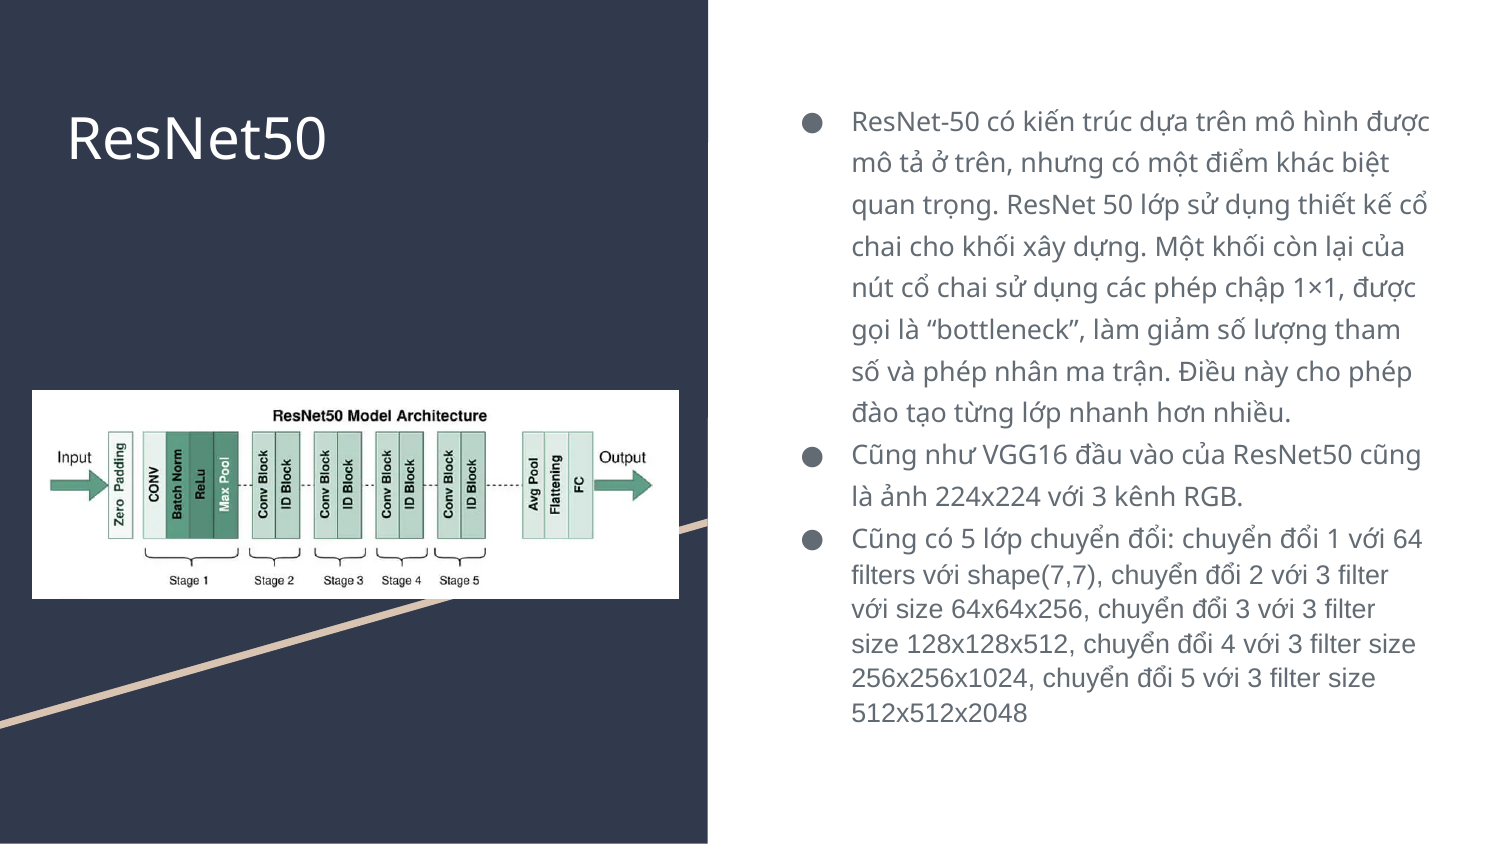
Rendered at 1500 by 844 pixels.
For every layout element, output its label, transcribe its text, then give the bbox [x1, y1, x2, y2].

picture [31, 390, 679, 599]
list ResNet-50 có kiến trúc dựa trên mô hình được mô tả ở trên, nhưng có một điểm khác biệt quan trọng. ResNet 50 lớp sử dụng thiết kế cổ chai cho khối xây dựng. Một khối còn lại của nút cổ chai sử dụng các phép chập 1×1, được gọi là “bottleneck”, làm giảm số lượng tham số và phép nhân ma trận. Điều này cho phép đào tạo từng lớp nhanh hơn nhiều. Cũng như VGG16 đầu vào của ResNet50 cũng là ảnh 224x224 với 3 kênh RGB. Cũng có 5 lớp chuyển đổi: chuyển đổi 1 với 64 filters với shape(7,7), chuyển đổi 2 với 3 filter với size 64x64x256, chuyển đổi 3 với 3 filter size 128x128x512, chuyển đổi 4 với 3 filter size 256x256x1024, chuyển đổi 5 với 3 filter size 512x512x2048 [761, 82, 1446, 755]
title ResNet50 [51, 82, 660, 388]
